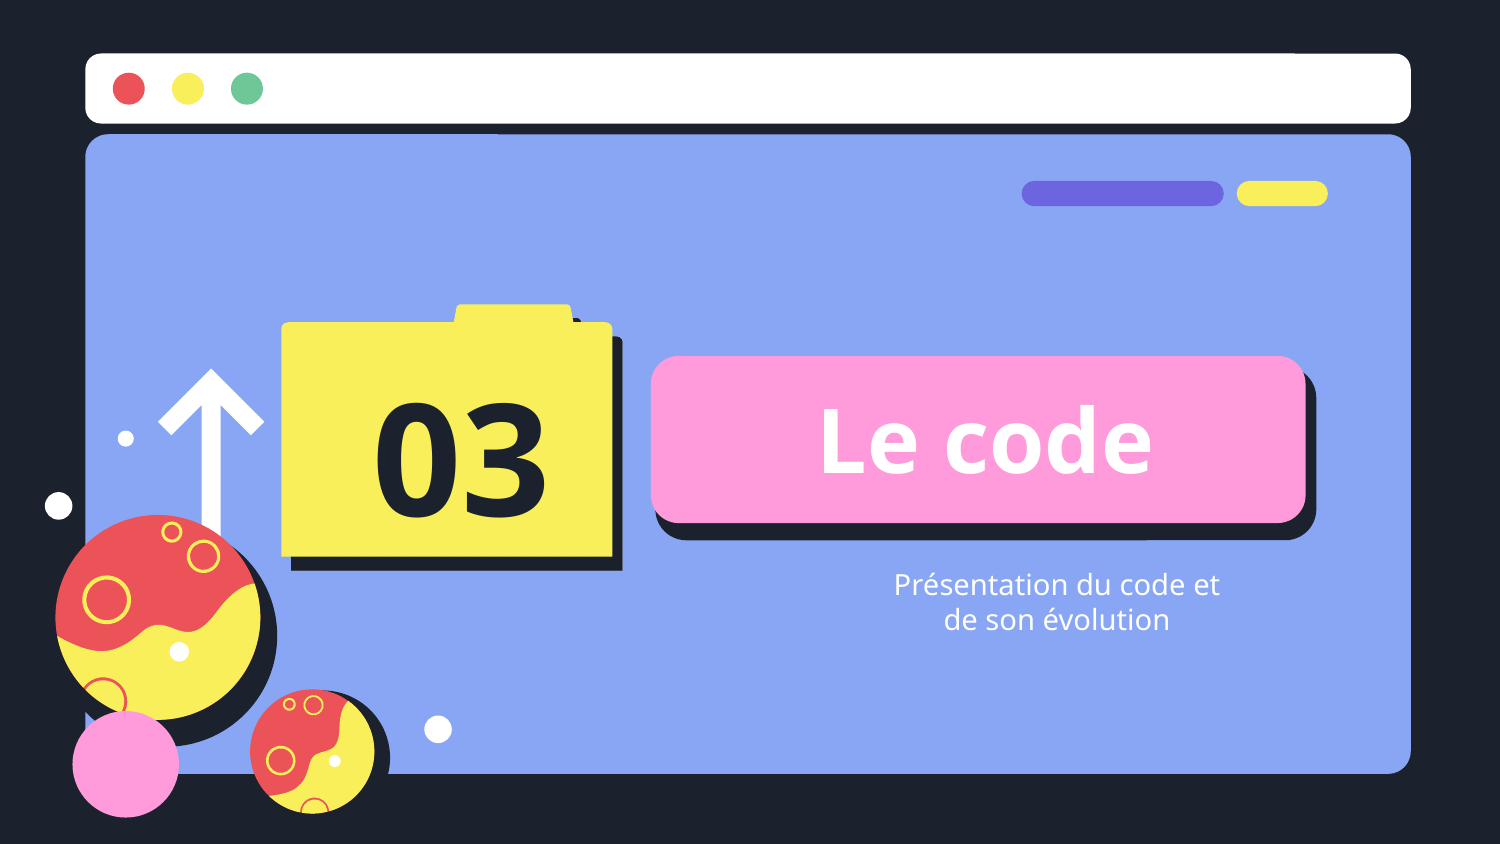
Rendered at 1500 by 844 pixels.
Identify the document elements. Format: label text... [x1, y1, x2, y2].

text_box [72, 768, 179, 818]
title 03 [334, 379, 590, 528]
text_box [281, 304, 613, 557]
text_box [650, 355, 1314, 538]
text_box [228, 667, 401, 836]
subtitle Présentation du code et de son évolution [873, 551, 1241, 655]
text_box [157, 368, 265, 479]
text_box [117, 430, 134, 447]
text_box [18, 481, 302, 759]
text_box [424, 715, 452, 744]
